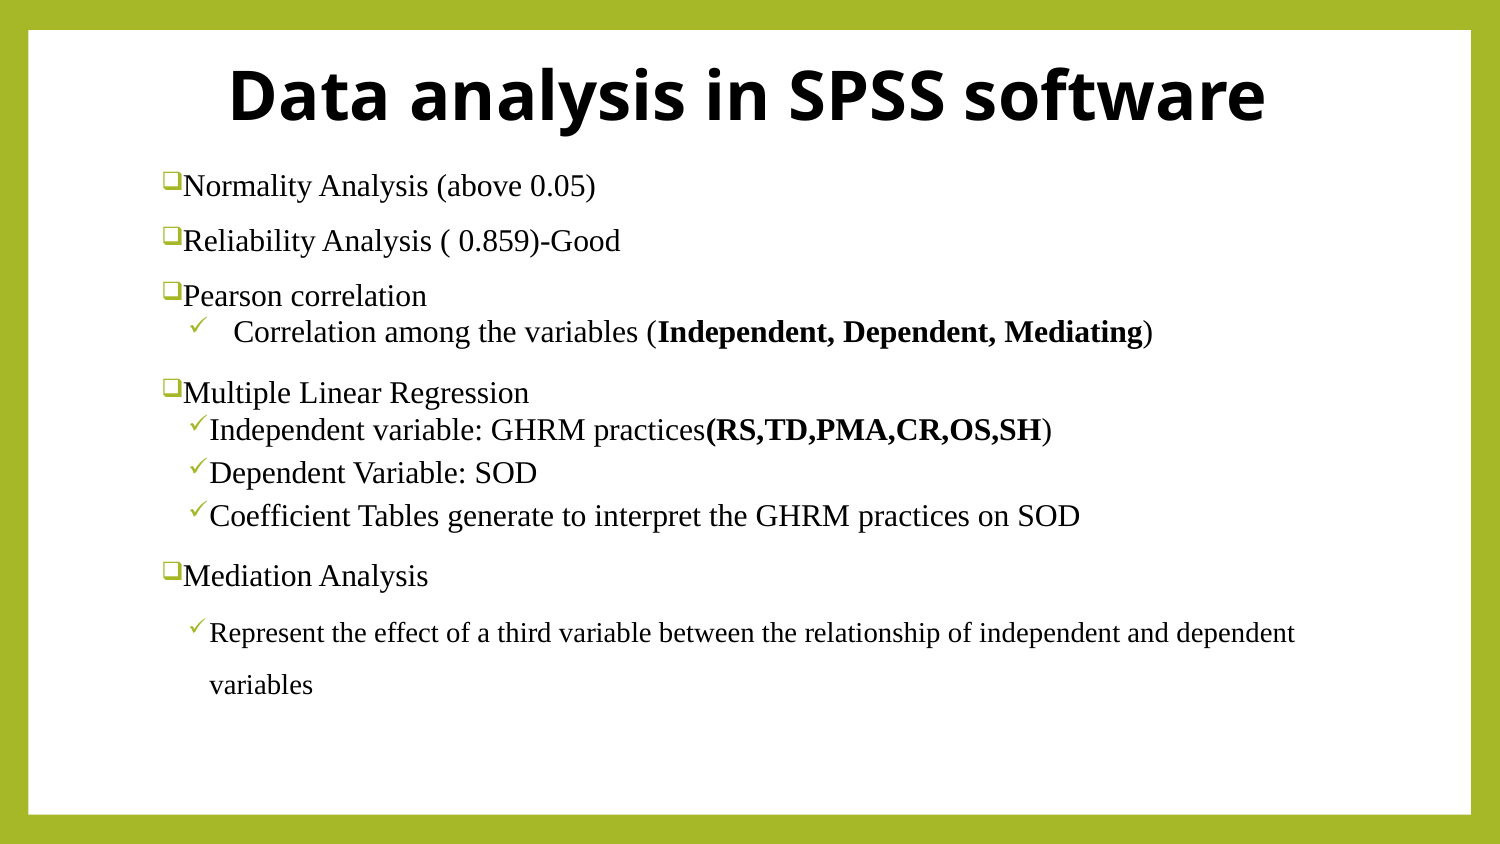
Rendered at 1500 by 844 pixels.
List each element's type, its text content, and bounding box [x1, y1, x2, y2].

list Normality Analysis (above 0.05) Reliability Analysis ( 0.859)-Good Pearson correlation Correlation among the variables (Independent, Dependent, Mediating) Multiple Linear Regression Independent variable: GHRM practices(RS,TD,PMA,CR,OS,SH) Dependent Variable: SOD Coefficient Tables generate to interpret the GHRM practices on SOD Mediation Analysis Represent the effect of a third variable between the relationship of independent and dependent variables [140, 161, 1356, 711]
title Data analysis in SPSS software [140, 14, 1356, 161]
